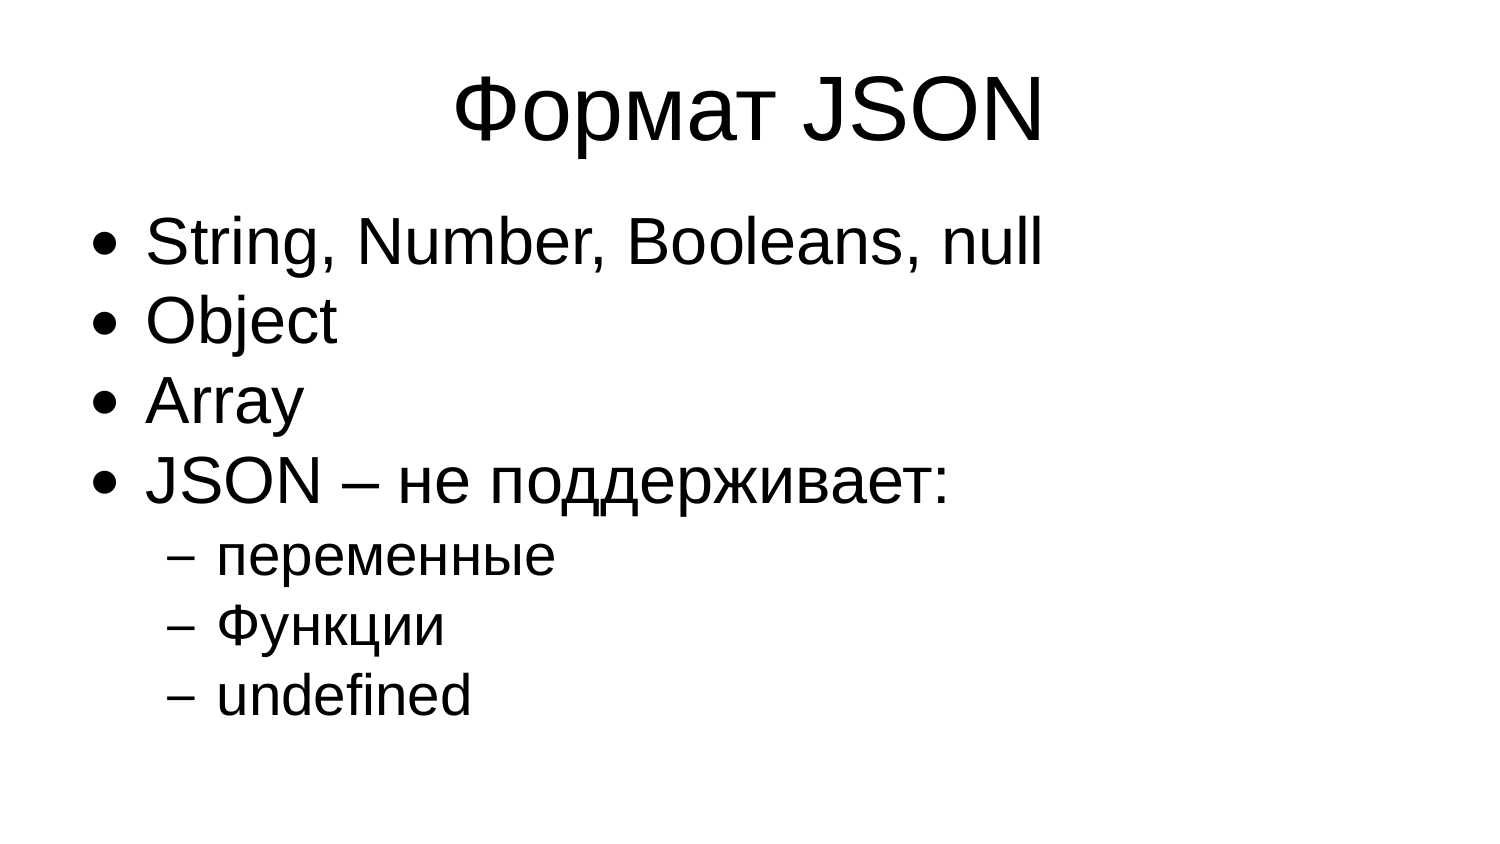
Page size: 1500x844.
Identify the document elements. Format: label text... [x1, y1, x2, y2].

text_box Формат JSON [74, 33, 1425, 175]
text_box String, Number, Booleans, null Object Array JSON – не поддерживает: переменные Функции undefined [74, 197, 1425, 687]
